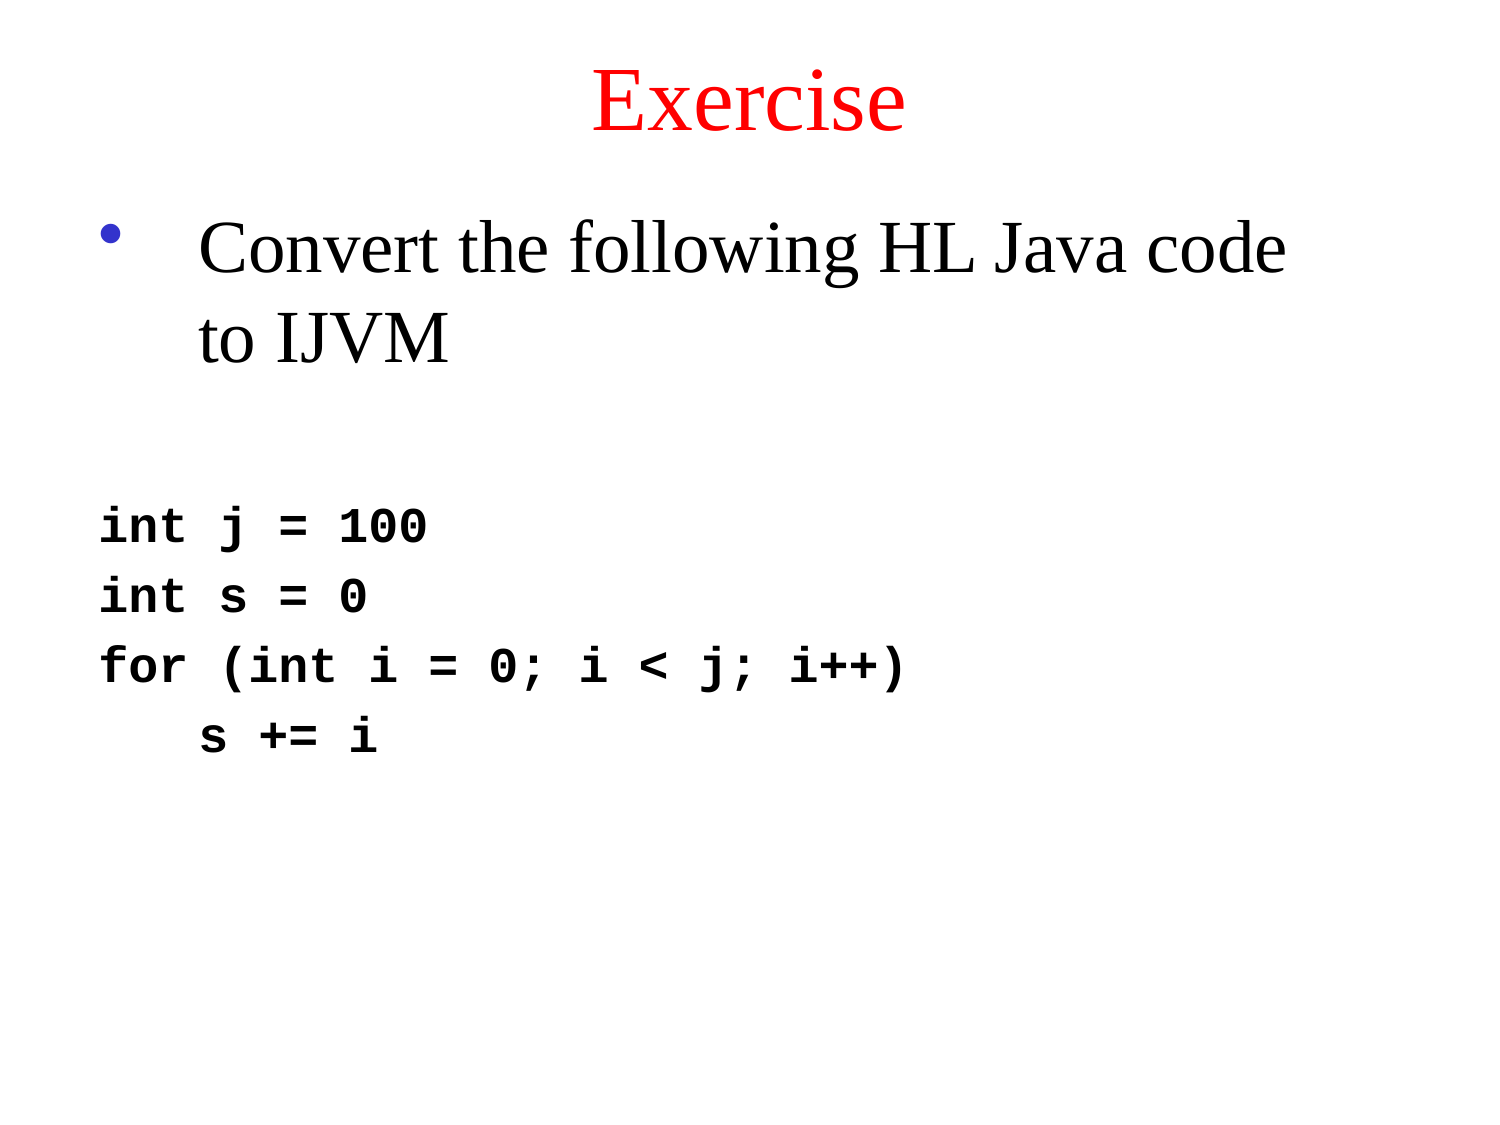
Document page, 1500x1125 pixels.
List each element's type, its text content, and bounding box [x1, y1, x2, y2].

title Exercise [0, 0, 1500, 188]
list Convert the following HL Java code to IJVM int j = 100 int s = 0 for (int i = 0; i < j; i++) s += i [83, 189, 1365, 1076]
